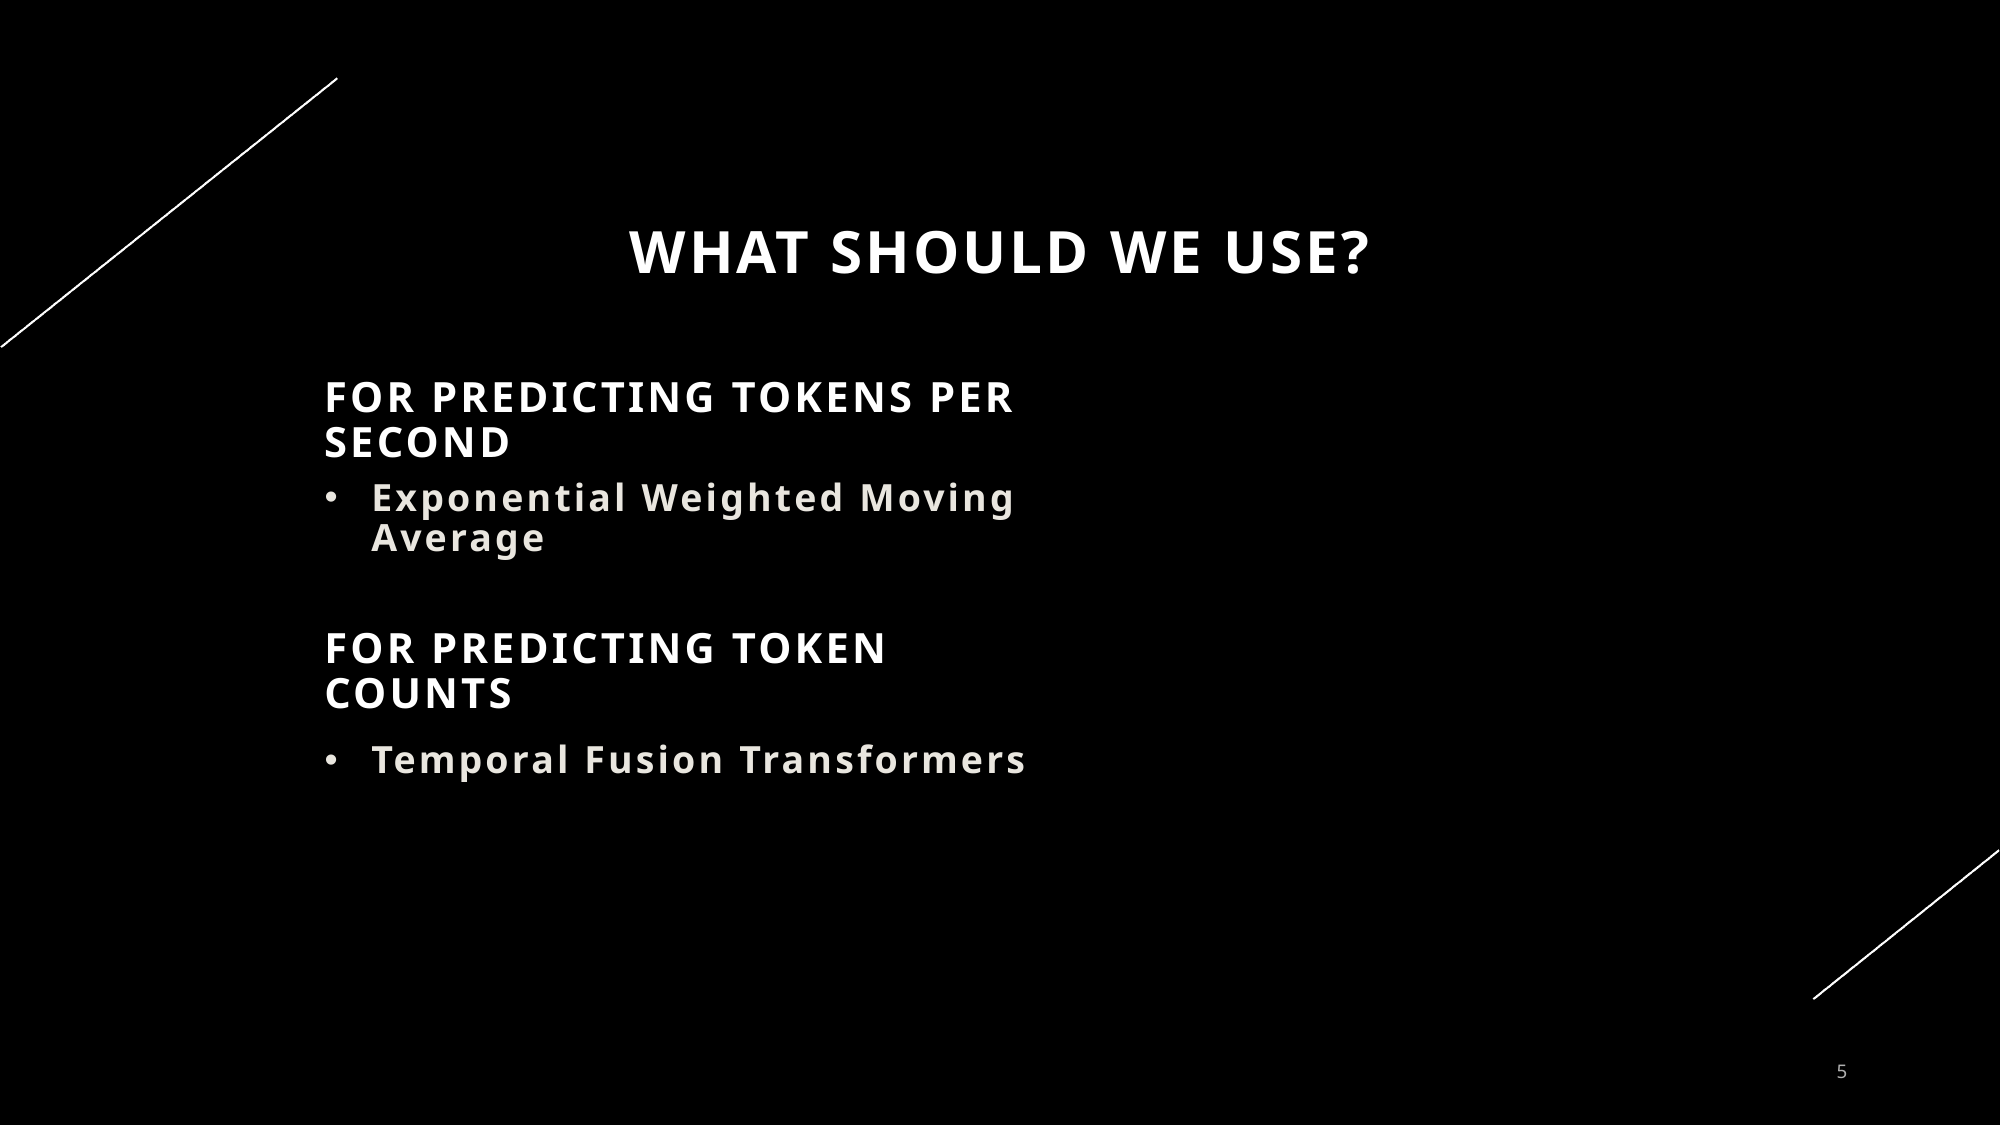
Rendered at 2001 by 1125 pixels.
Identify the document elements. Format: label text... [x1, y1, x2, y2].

picture [0, 77, 338, 348]
slide_number 5 [1412, 1042, 1863, 1103]
text_box FOR predicting Token counts [309, 613, 1057, 704]
picture [1812, 849, 2000, 1000]
text_box FOR predicting Tokens per second [309, 362, 1154, 480]
text_box Exponential Weighted Moving Average [309, 460, 1073, 578]
text_box Temporal Fusion Transformers [309, 704, 1073, 819]
title What should we use? [309, 146, 1691, 364]
